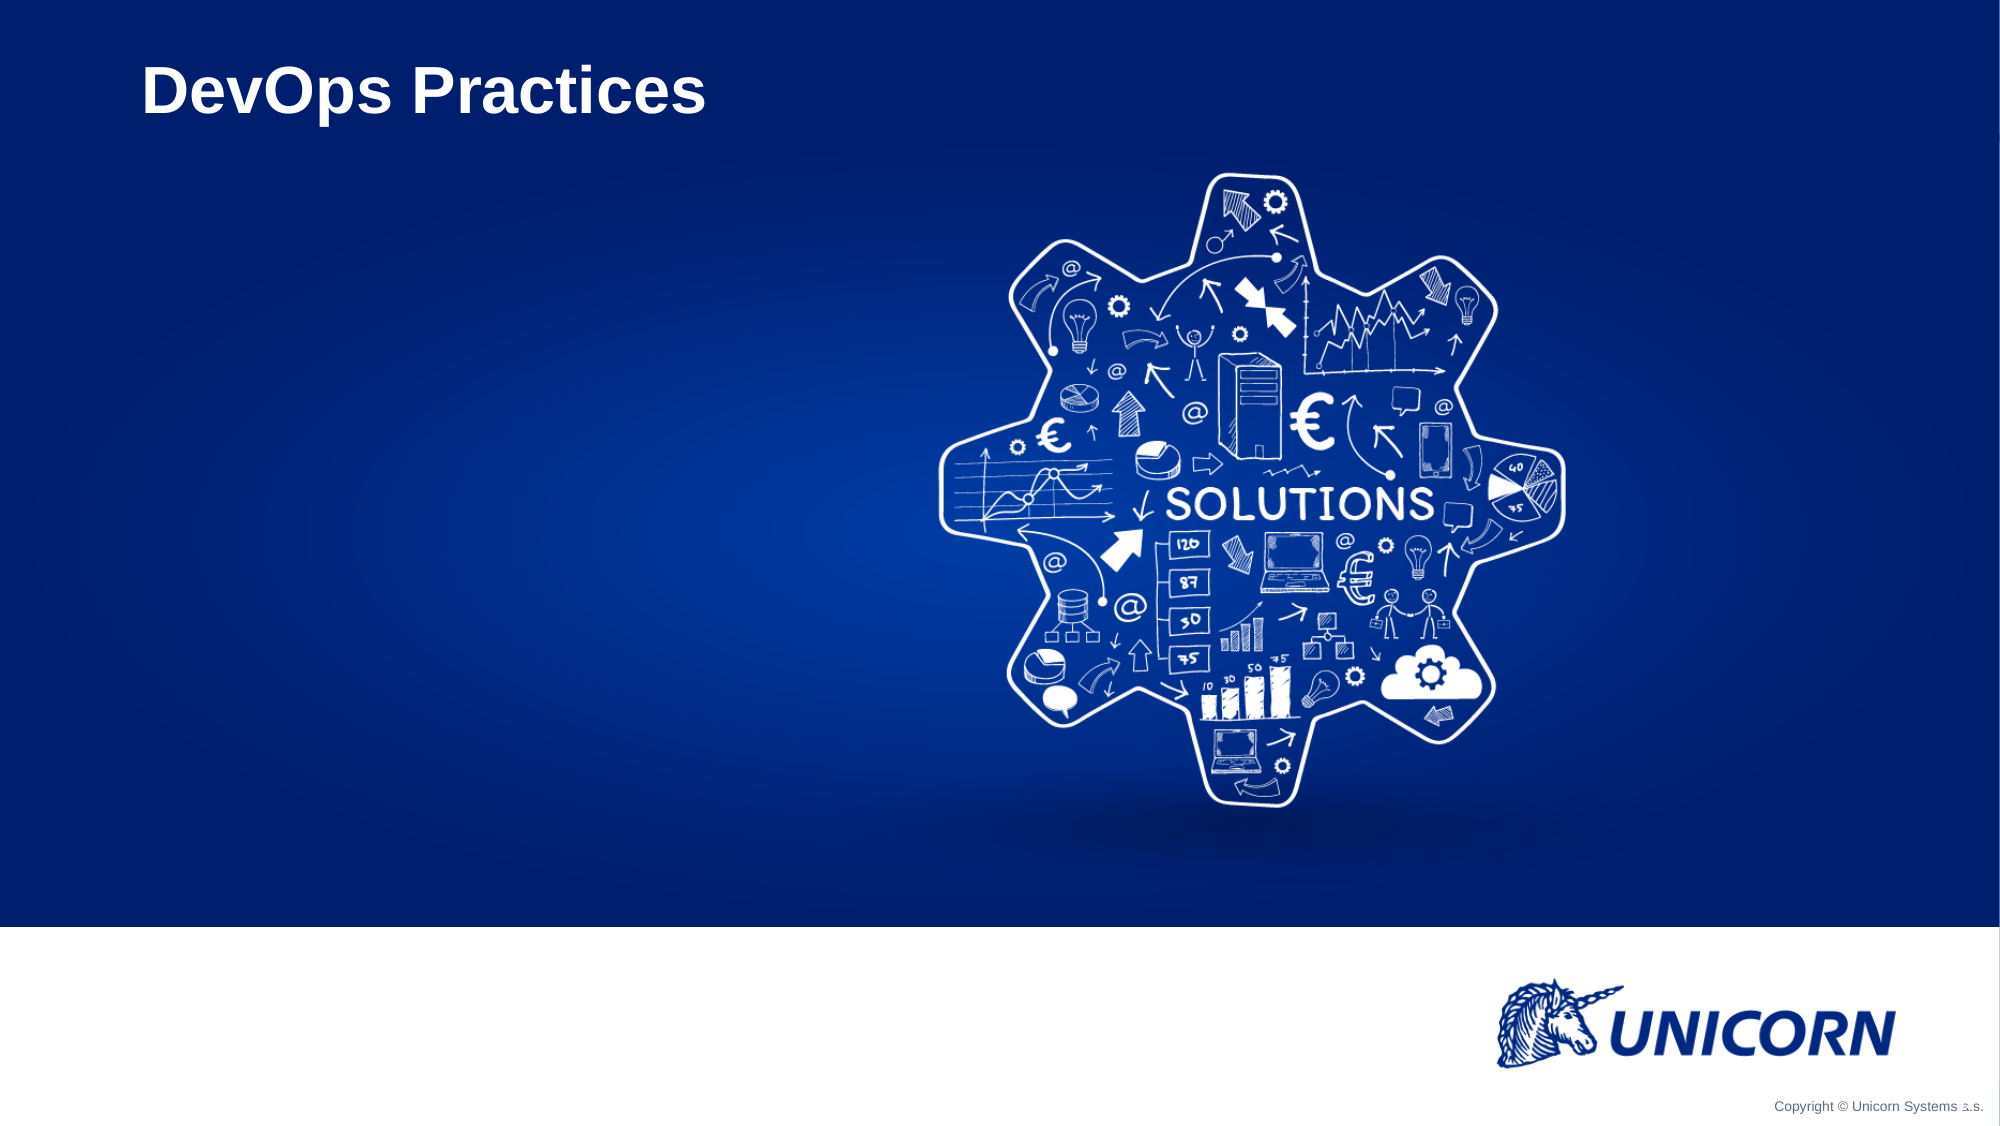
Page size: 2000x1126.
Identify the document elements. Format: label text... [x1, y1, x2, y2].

title DevOps Practices [0, 37, 1882, 132]
footer Copyright © Unicorn Systems a.s. [1325, 1076, 1933, 1126]
picture [0, 0, 2000, 1126]
slide_number 14 [1933, 1074, 2000, 1126]
